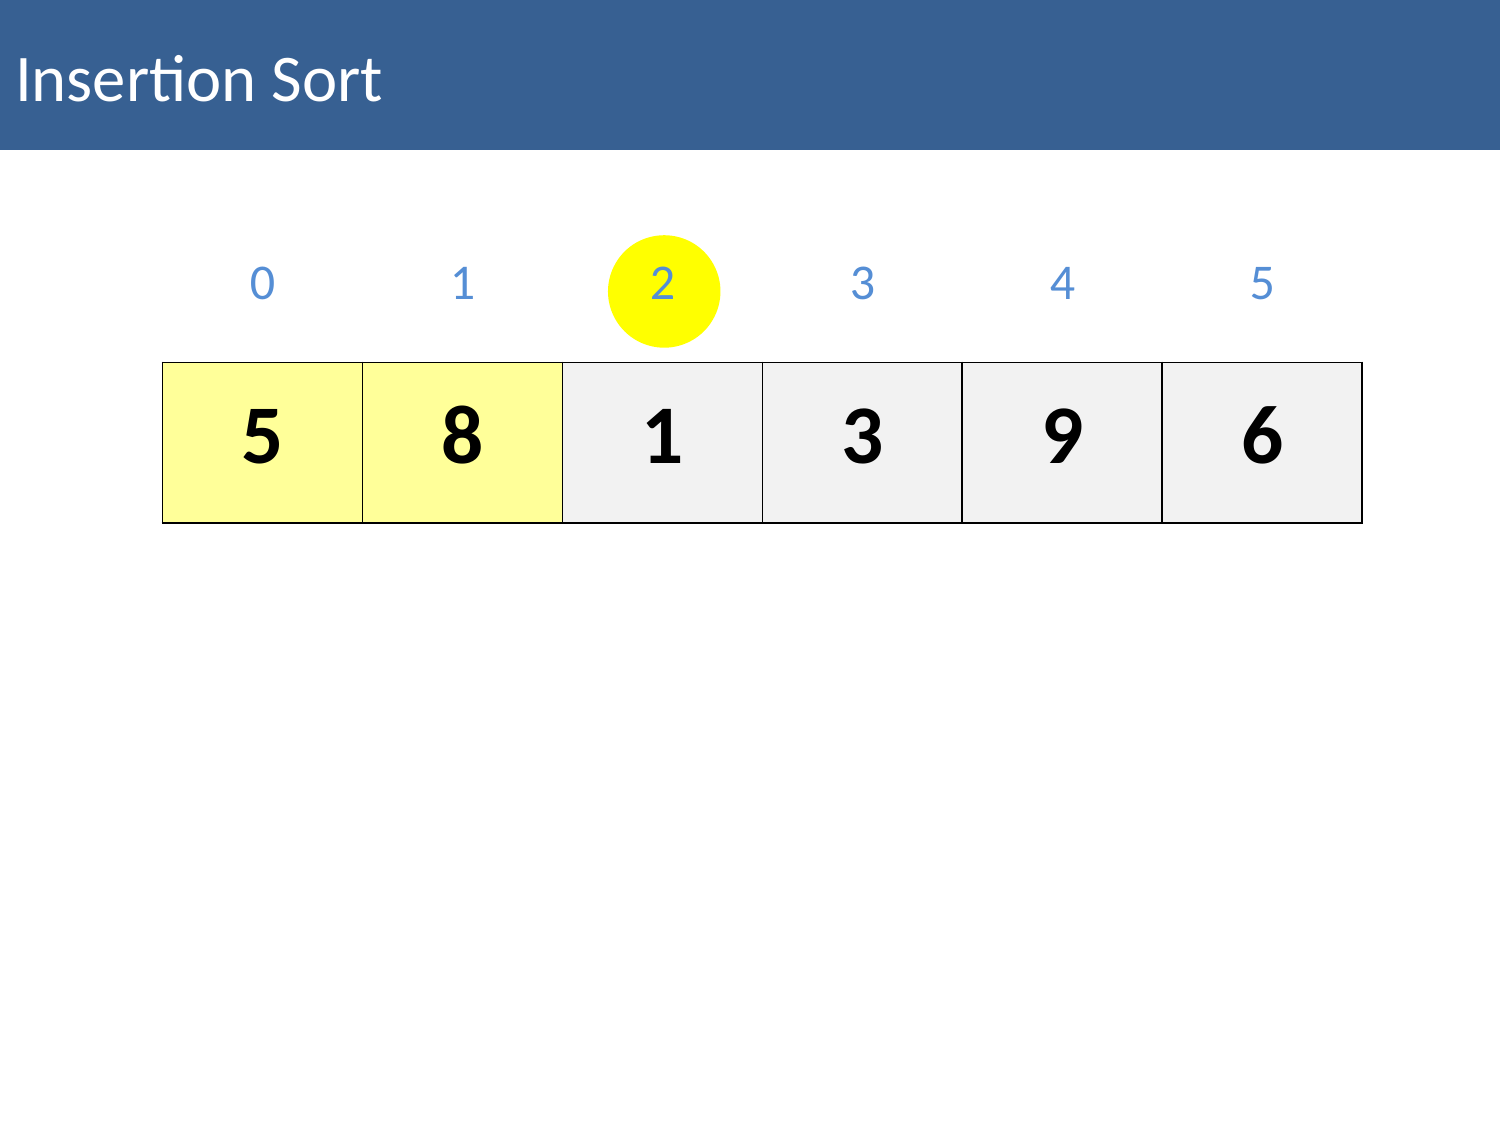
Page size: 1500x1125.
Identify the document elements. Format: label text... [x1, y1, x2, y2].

table_header 5 [163, 363, 362, 522]
table_header 6 [1163, 363, 1361, 522]
table_header 2 [562, 238, 762, 338]
table_header 9 [963, 363, 1161, 522]
table_header 1 [362, 238, 562, 338]
text_box Insertion Sort [0, 0, 1500, 150]
text_box [629, 338, 700, 350]
table_header 0 [163, 238, 362, 338]
table_header 8 [363, 363, 562, 522]
table_header 5 [1162, 238, 1362, 338]
text_box [640, 233, 688, 238]
table_header 4 [962, 238, 1162, 338]
table_header 3 [763, 363, 961, 522]
table_header 1 [563, 363, 762, 522]
table_header 3 [762, 238, 962, 338]
